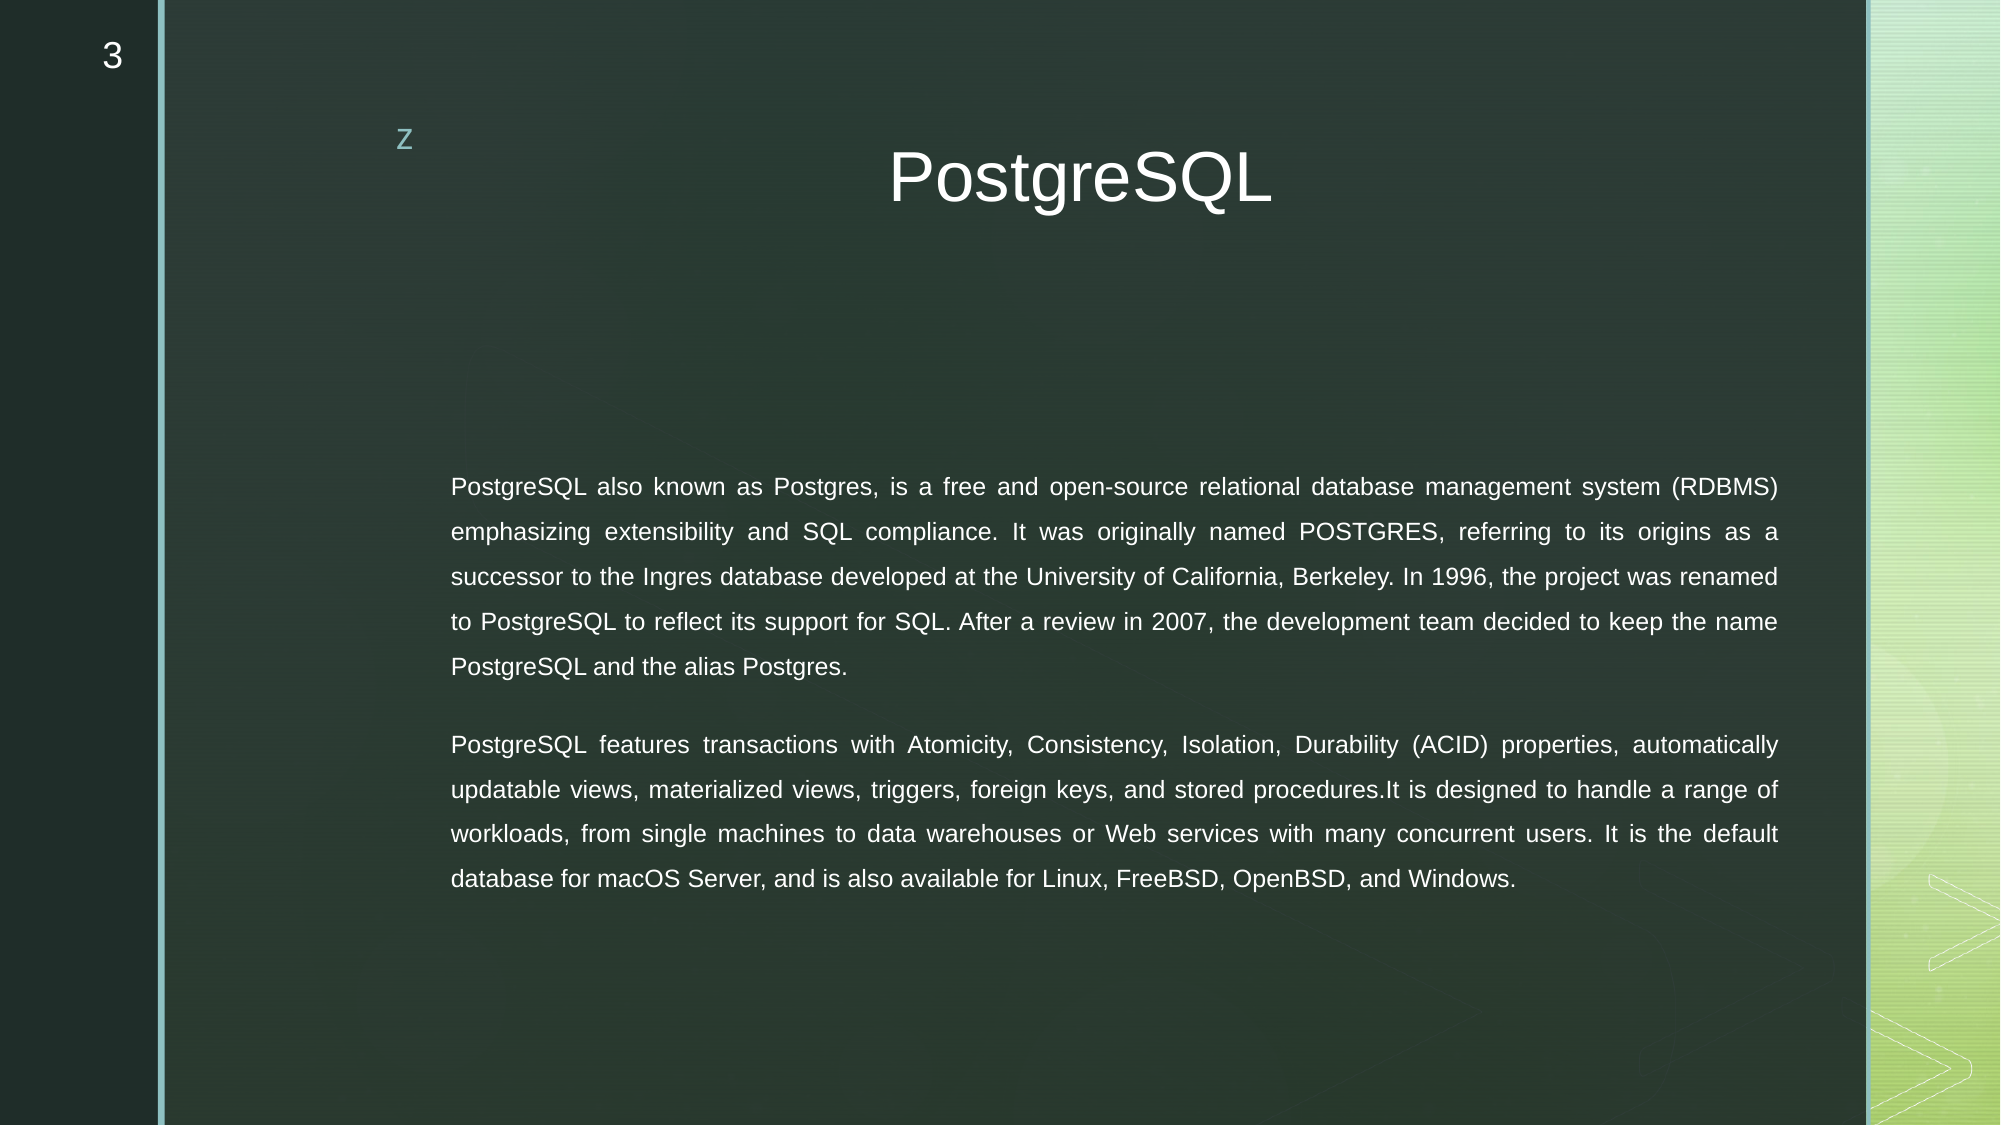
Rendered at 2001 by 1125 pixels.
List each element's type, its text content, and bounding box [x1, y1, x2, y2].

picture [1871, 0, 2001, 1125]
title PostgreSQL [428, 132, 1734, 310]
list PostgreSQL also known as Postgres, is a free and open-source relational database management system (RDBMS) emphasizing extensibility and SQL compliance. It was originally named POSTGRES, referring to its origins as a successor to the Ingres database developed at the University of California, Berkeley. In 1996, the project was renamed to PostgreSQL to reflect its support for SQL. After a review in 2007, the development team decided to keep the name PostgreSQL and the alias Postgres. PostgreSQL features transactions with Atomicity, Consistency, Isolation, Durability (ACID) properties, automatically updatable views, materialized views, triggers, foreign keys, and stored procedures.It is designed to handle a range of workloads, from single machines to data warehouses or Web services with many concurrent users. It is the default database for macOS Server, and is also available for Linux, FreeBSD, OpenBSD, and Windows. [435, 346, 1797, 1002]
slide_number 3 [25, 26, 131, 80]
